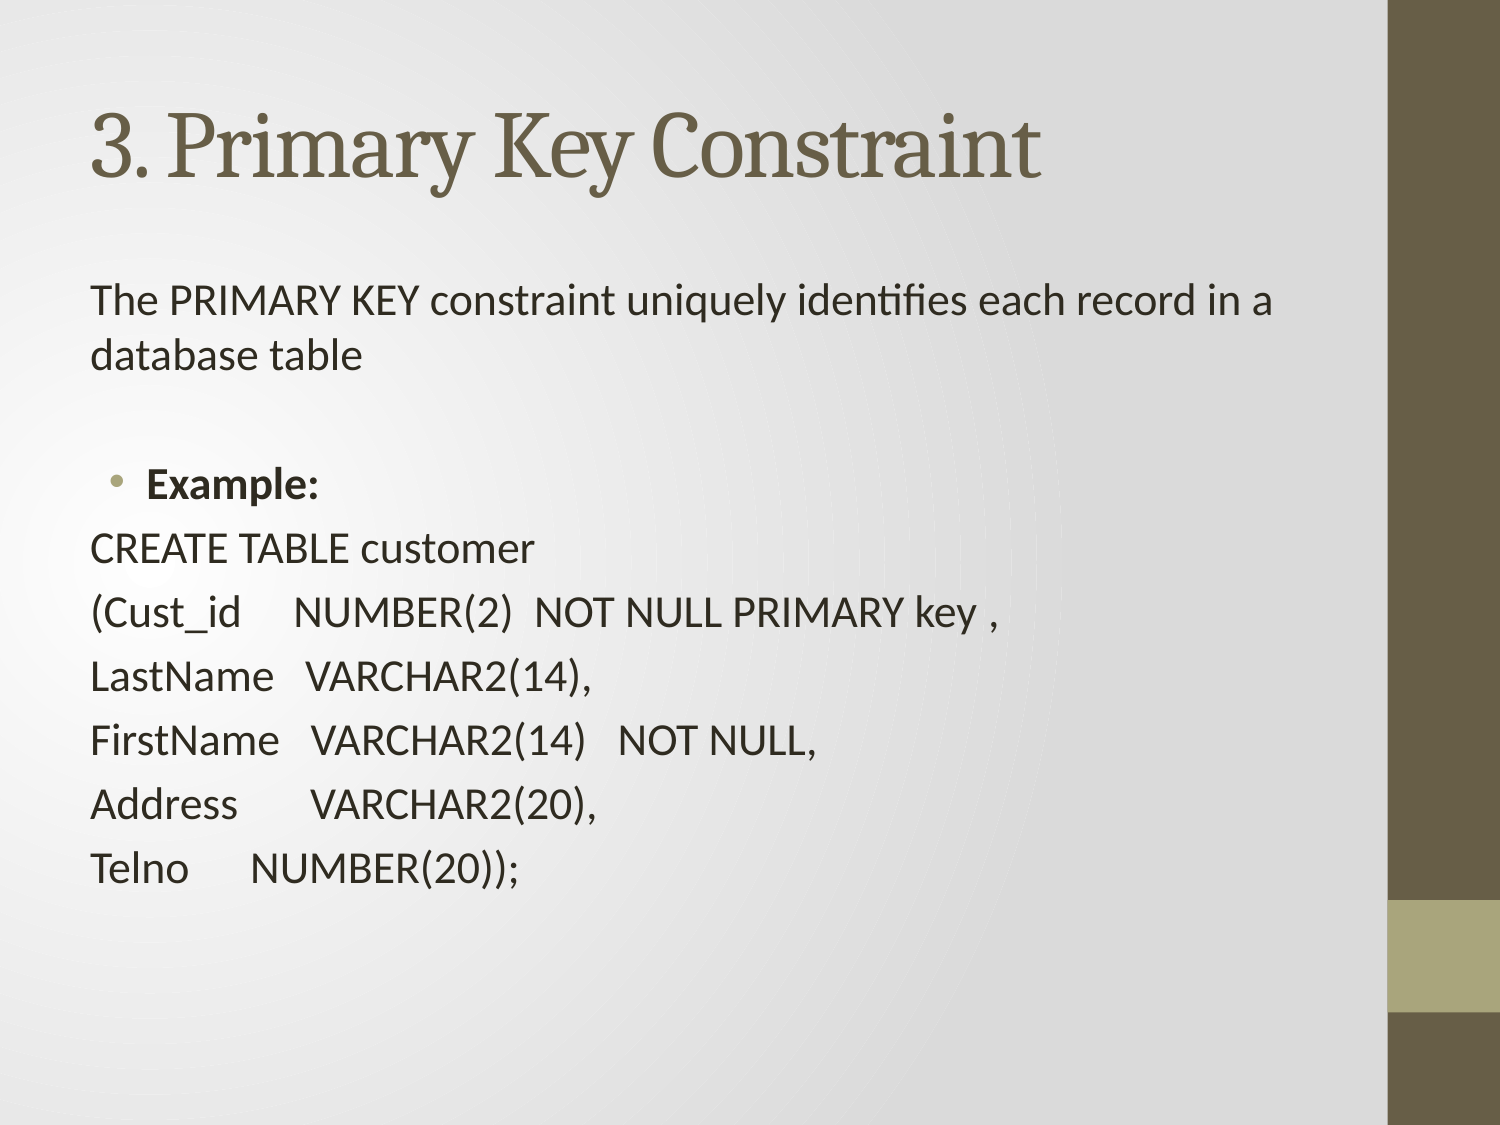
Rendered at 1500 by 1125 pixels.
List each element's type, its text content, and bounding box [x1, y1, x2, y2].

title 3. Primary Key Constraint [75, 45, 1325, 233]
list The PRIMARY KEY constraint uniquely identifies each record in a database table Example: CREATE TABLE customer (Cust_id NUMBER(2) NOT NULL PRIMARY key , LastName VARCHAR2(14), FirstName VARCHAR2(14) NOT NULL, Address VARCHAR2(20), Telno NUMBER(20)); [75, 262, 1325, 1050]
